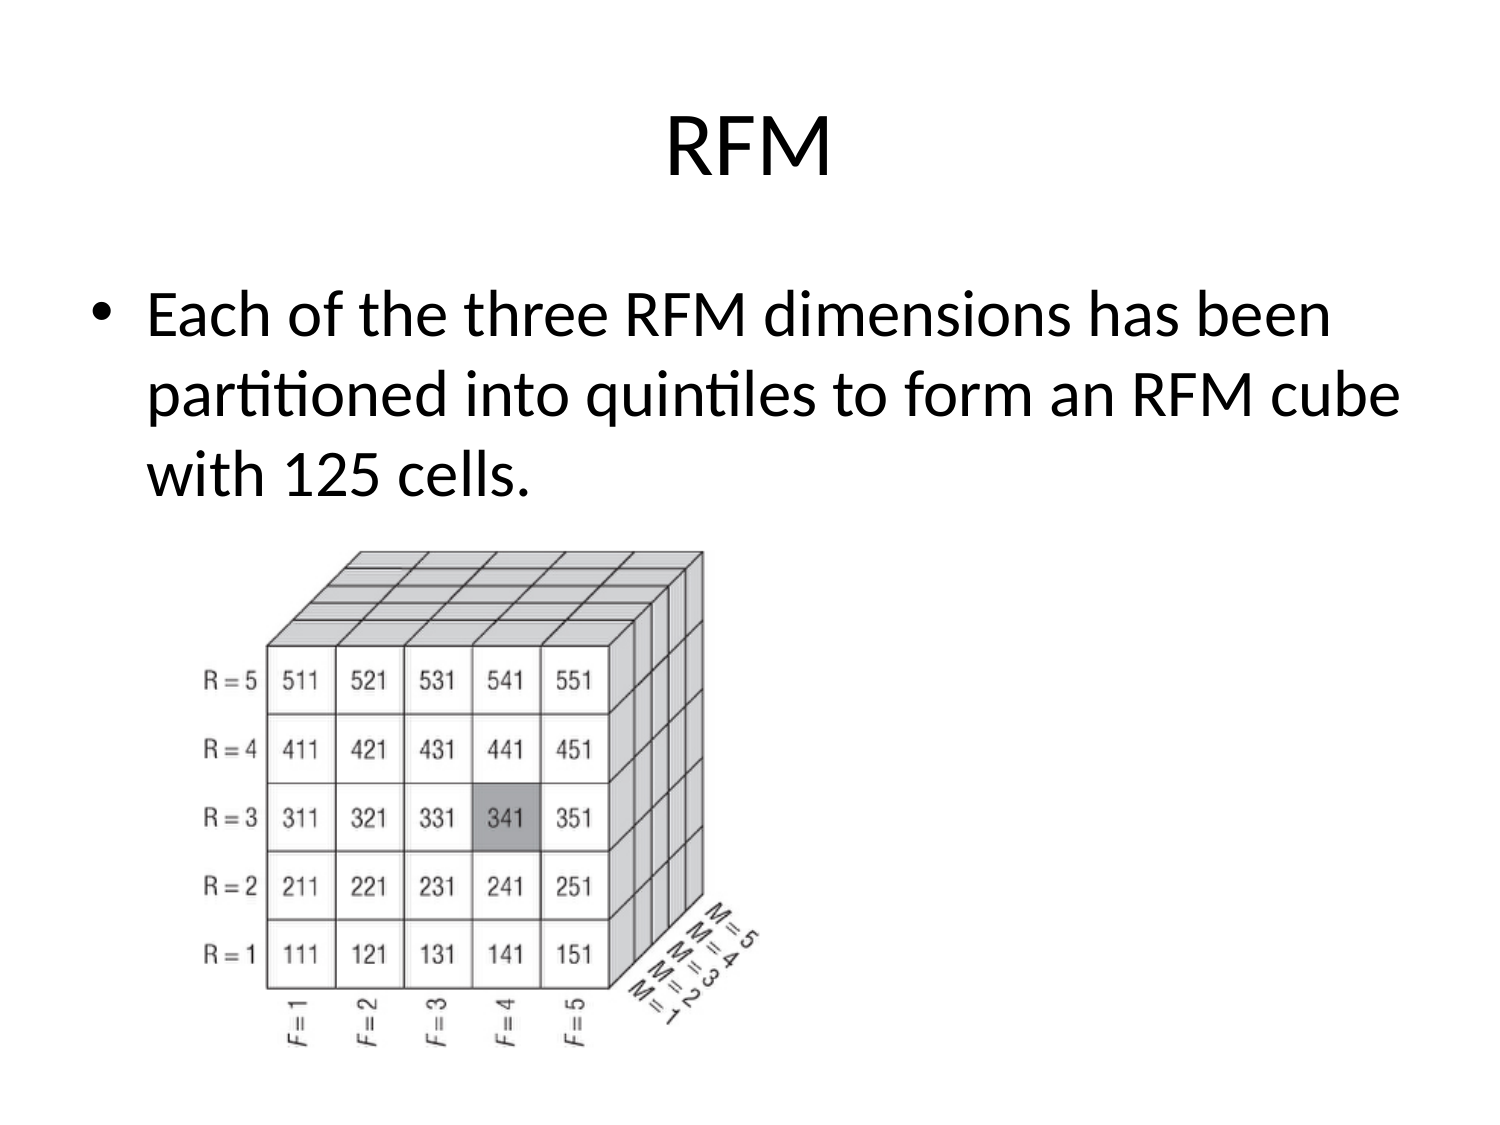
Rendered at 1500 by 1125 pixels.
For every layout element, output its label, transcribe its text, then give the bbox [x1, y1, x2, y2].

title RFM [75, 45, 1425, 233]
picture [149, 527, 826, 1066]
list Each of the three RFM dimensions has been partitioned into quintiles to form an RFM cube with 125 cells. [75, 262, 1425, 1005]
